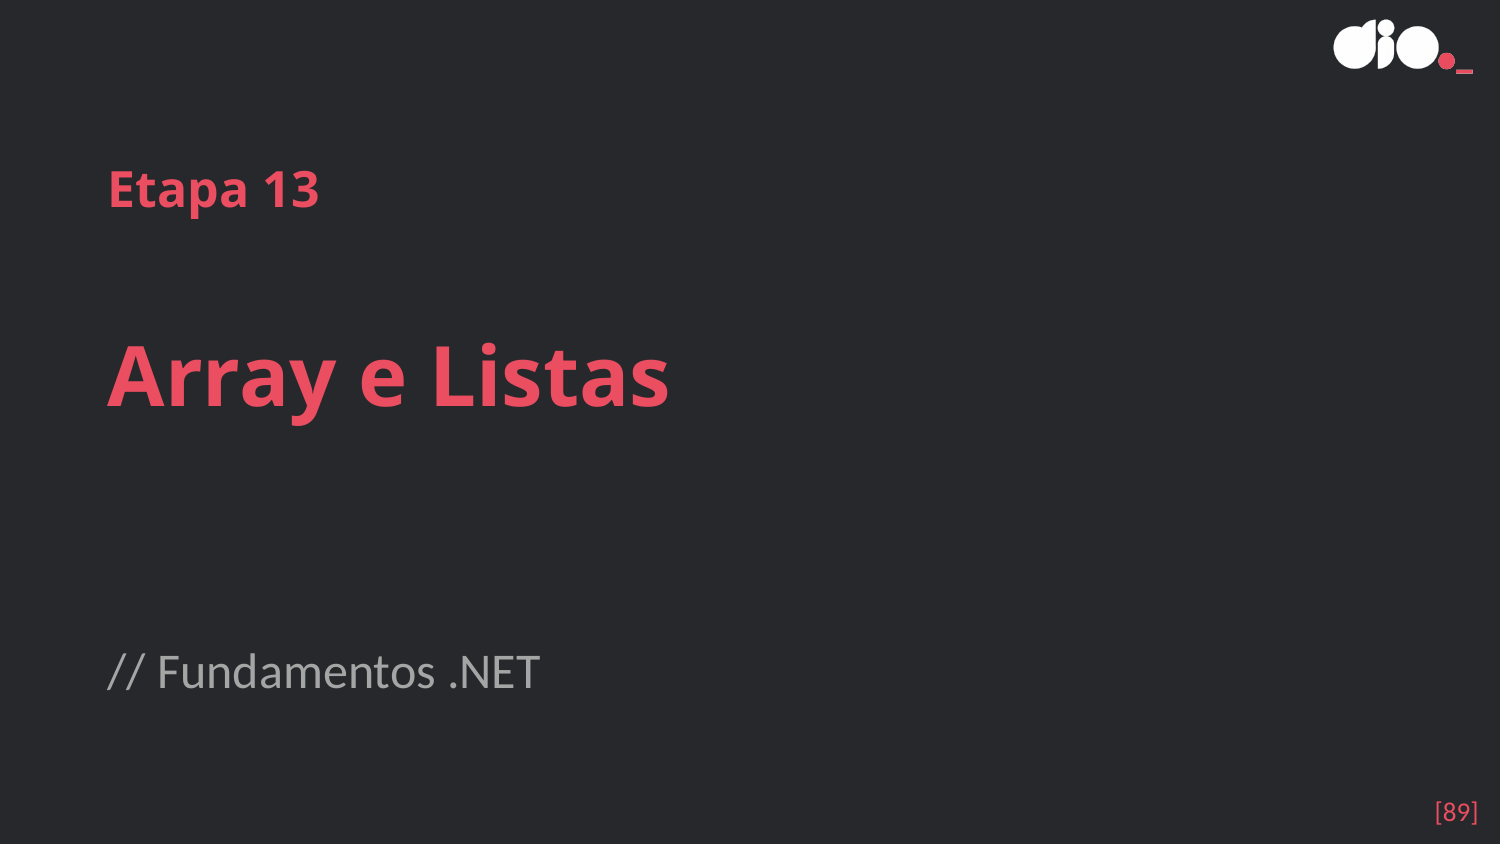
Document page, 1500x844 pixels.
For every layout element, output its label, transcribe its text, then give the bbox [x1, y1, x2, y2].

text_box Array e Listas [92, 292, 1309, 558]
slide_number [‹#›] [1403, 779, 1494, 844]
text_box Etapa 13 [92, 142, 1309, 223]
picture [1332, 19, 1474, 75]
text_box // Fundamentos .NET [92, 635, 1309, 701]
